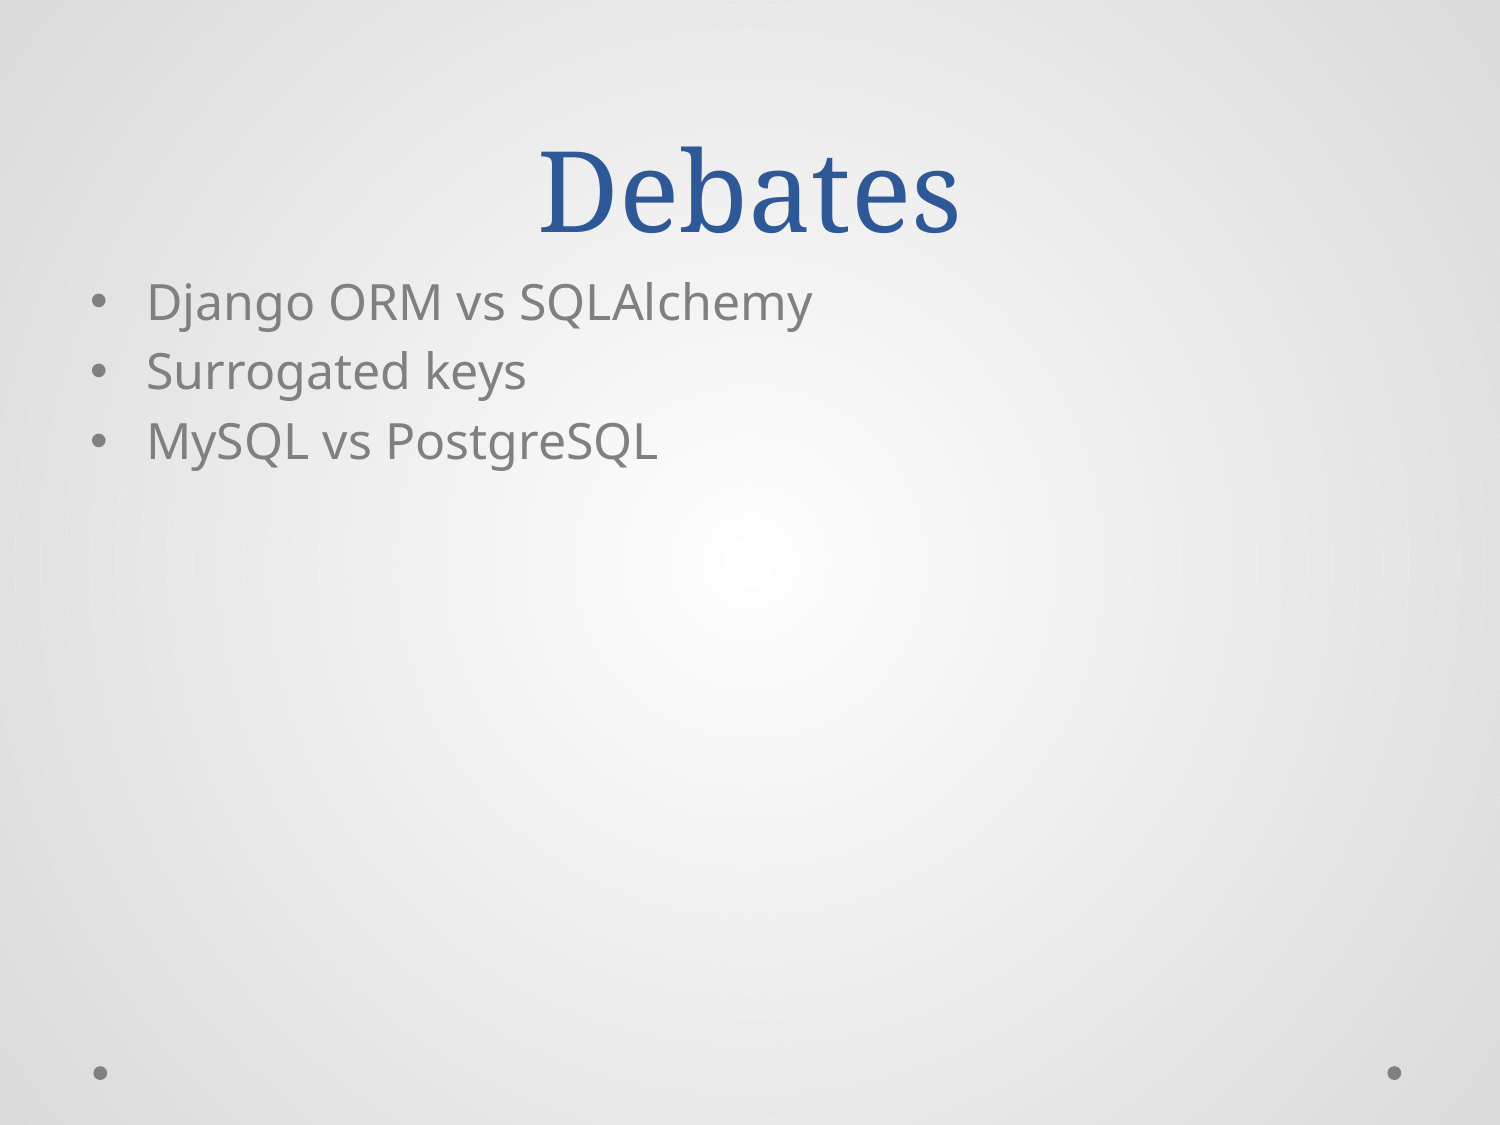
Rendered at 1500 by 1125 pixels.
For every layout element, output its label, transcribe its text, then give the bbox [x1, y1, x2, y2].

title Debates [75, 0, 1425, 262]
list Django ORM vs SQLAlchemy Surrogated keys MySQL vs PostgreSQL [75, 262, 1425, 1005]
